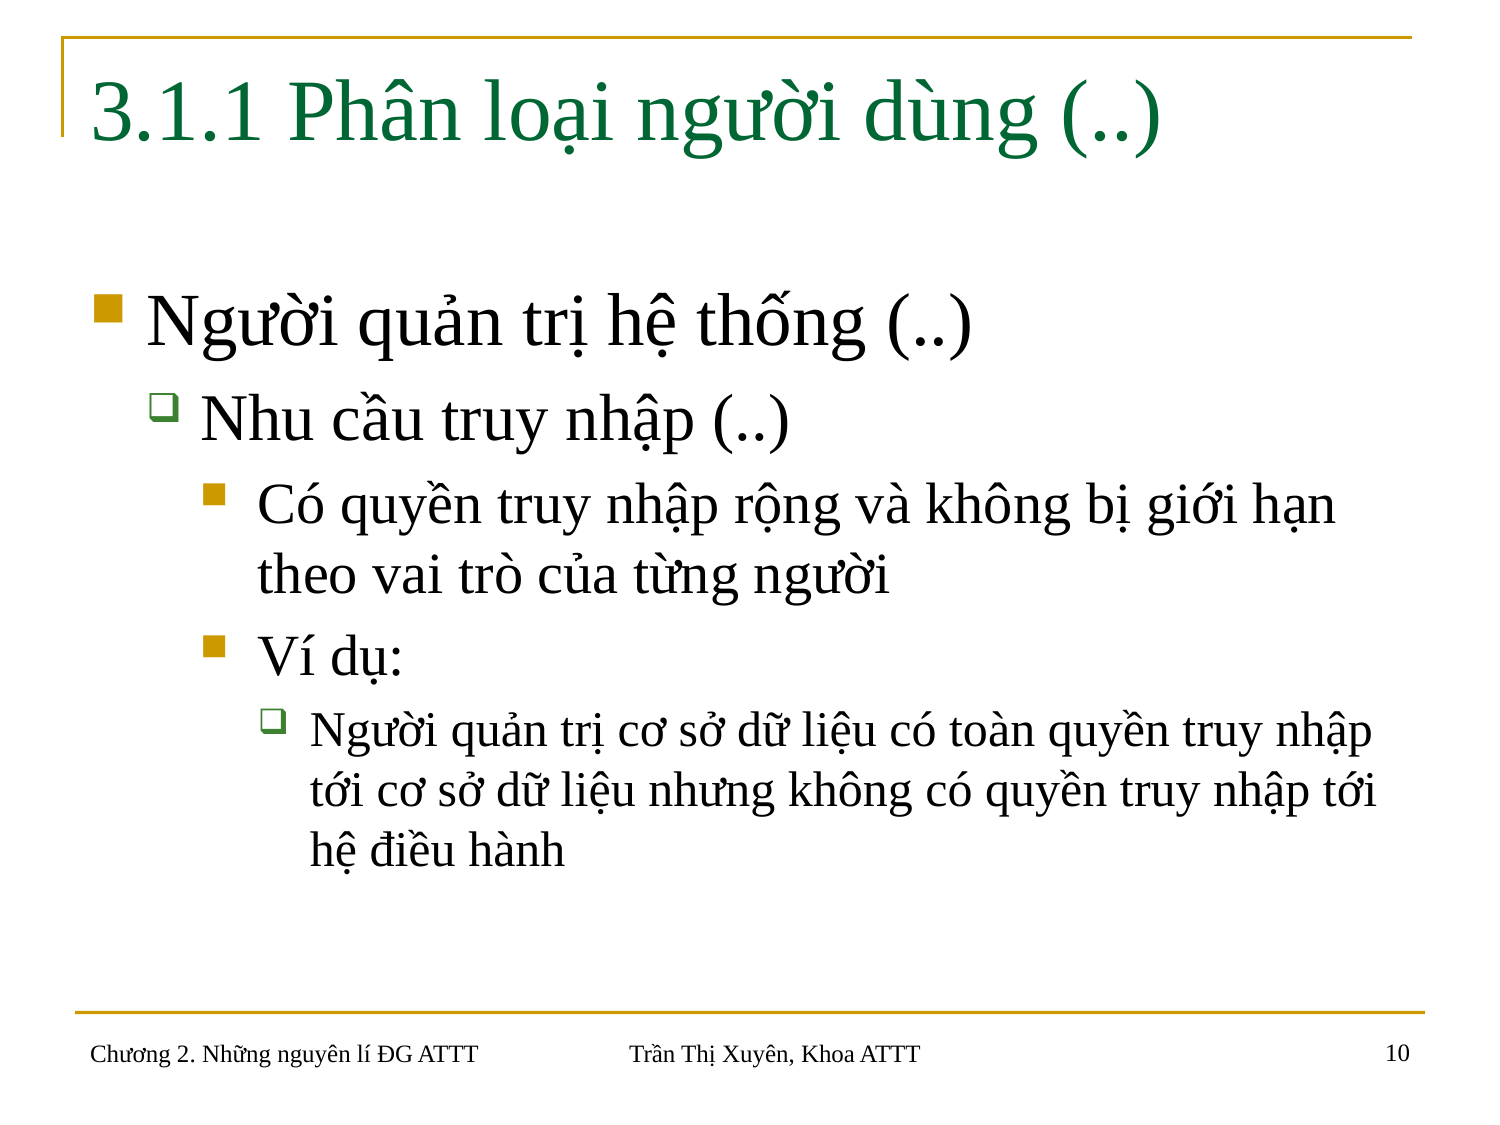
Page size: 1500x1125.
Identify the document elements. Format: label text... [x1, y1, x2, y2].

slide_number 10 [1074, 1006, 1425, 1075]
footer Trần Thị Xuyên, Khoa ATTT [562, 1006, 988, 1075]
slide_number Chương 2. Những nguyên lí ĐG ATTT [75, 1006, 500, 1075]
list Người quản trị hệ thống (..) Nhu cầu truy nhập (..) Có quyền truy nhập rộng và không bị giới hạn theo vai trò của từng người Ví dụ: Người quản trị cơ sở dữ liệu có toàn quyền truy nhập tới cơ sở dữ liệu nhưng không có quyền truy nhập tới hệ điều hành [75, 262, 1425, 1006]
title 3.1.1 Phân loại người dùng (..) [75, 45, 1425, 233]
